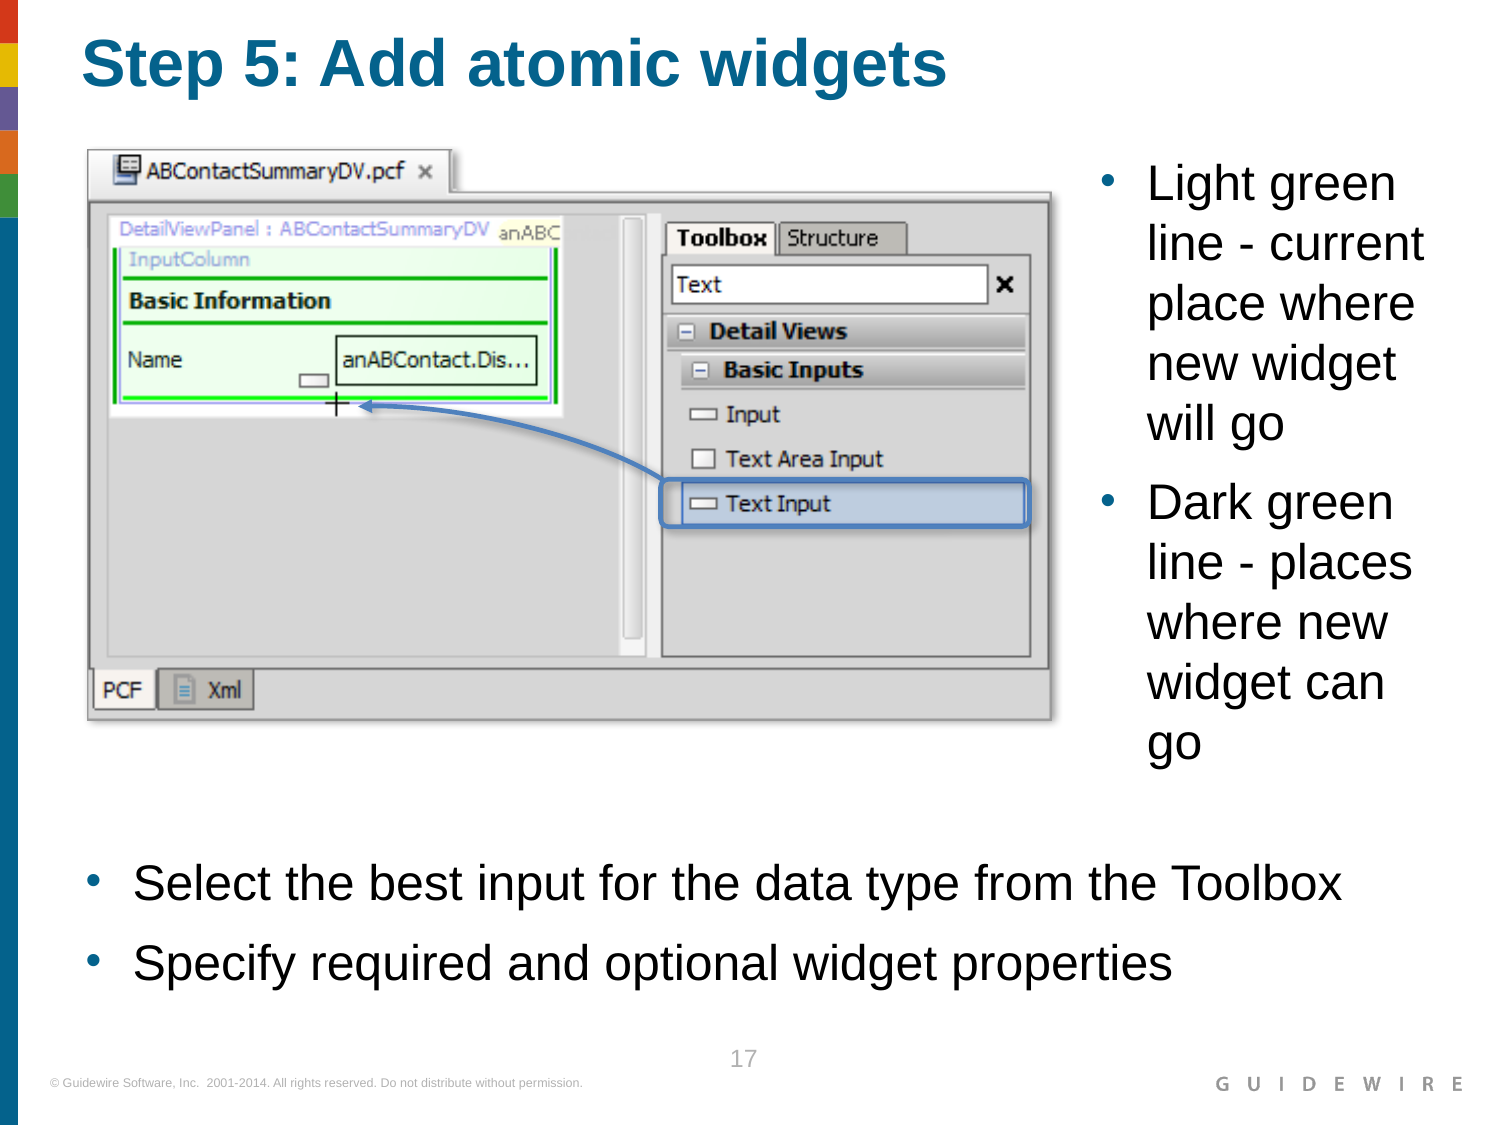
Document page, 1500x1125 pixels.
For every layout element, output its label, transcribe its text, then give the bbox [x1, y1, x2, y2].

picture [1215, 1073, 1480, 1096]
text_box Step 5: Add atomic widgets [81, 19, 1446, 142]
picture [86, 149, 1053, 721]
text_box Select the best input for the data type from the Toolbox Specify required and optional widget properties [85, 849, 1451, 1050]
text_box Light green line - current place where new widget will go Dark green line - places where new widget can go [1100, 149, 1448, 848]
